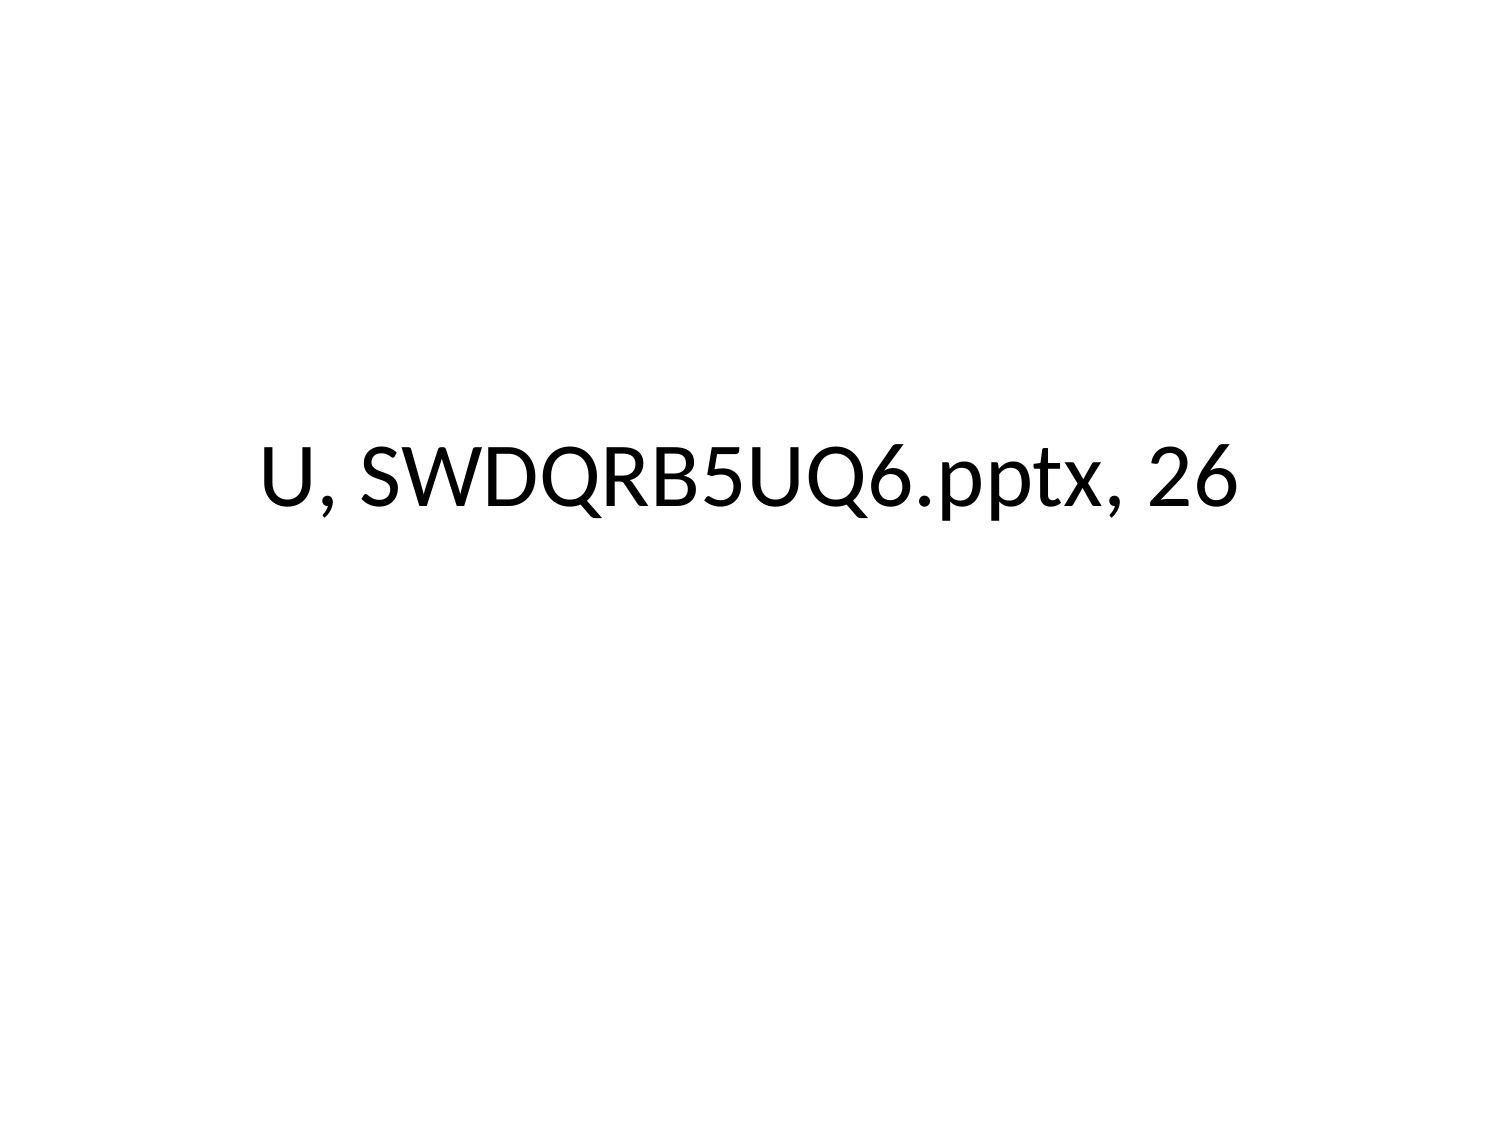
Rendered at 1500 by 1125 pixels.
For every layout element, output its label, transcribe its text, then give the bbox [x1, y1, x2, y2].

title U, SWDQRB5UQ6.pptx, 26 [112, 349, 1388, 591]
